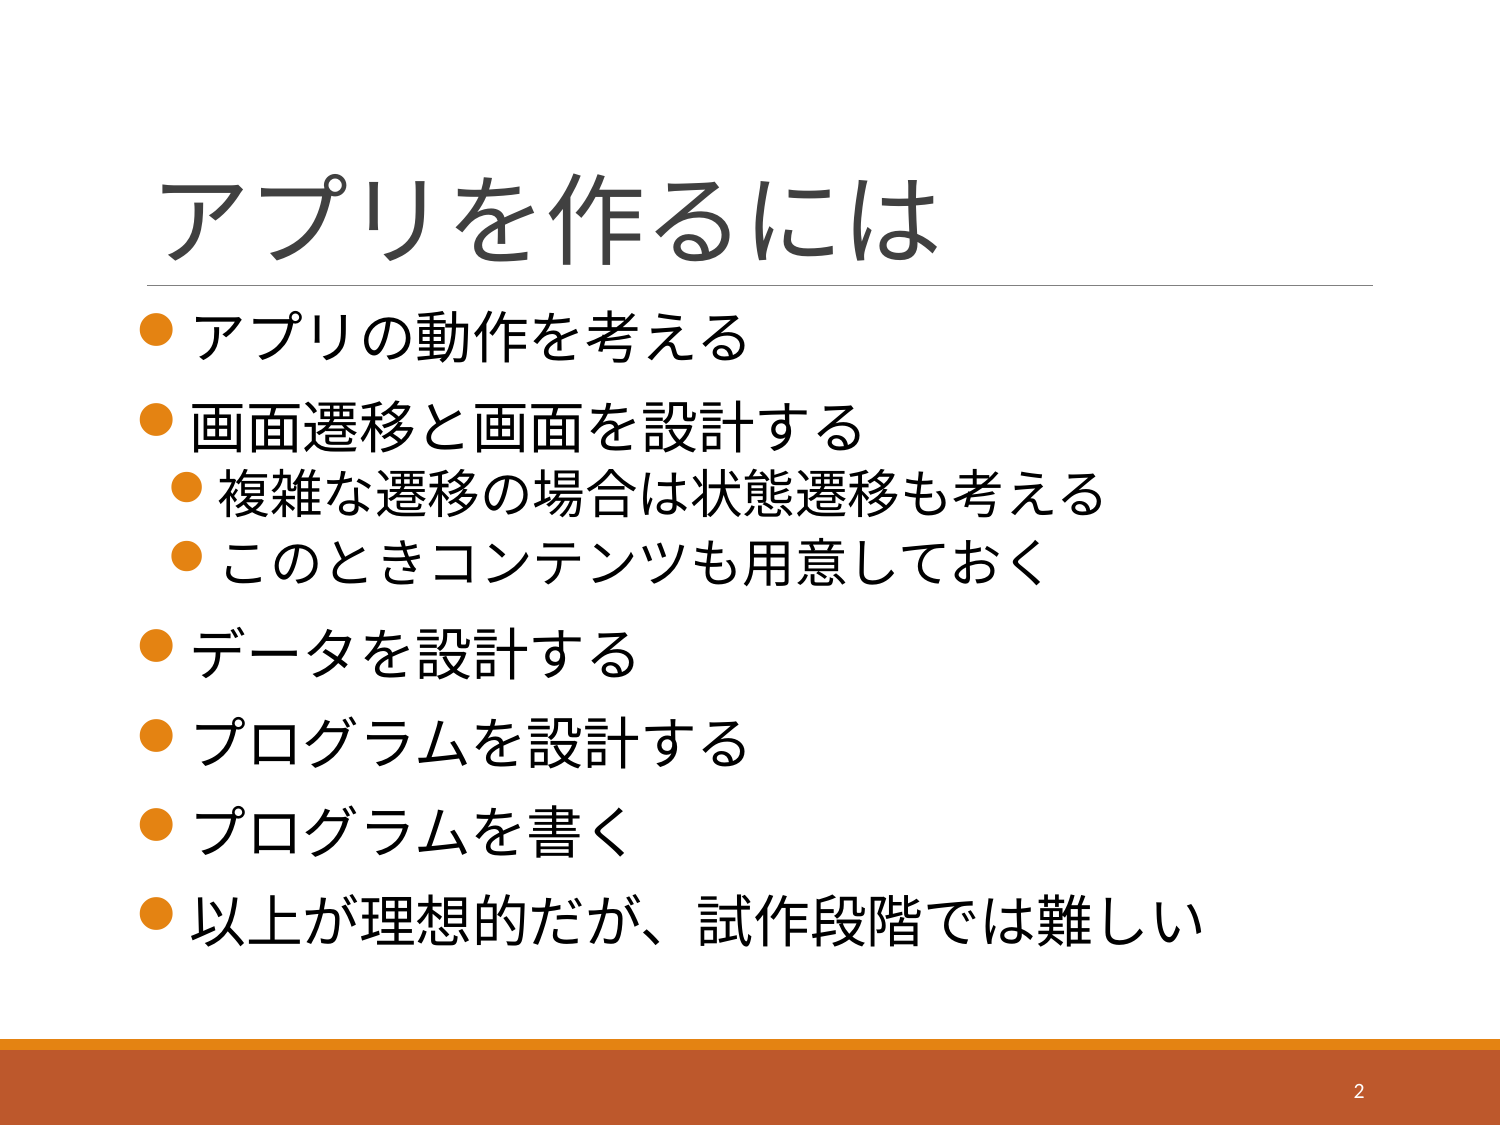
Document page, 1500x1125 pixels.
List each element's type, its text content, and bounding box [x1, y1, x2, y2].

title アプリを作るには [135, 47, 1373, 285]
list アプリの動作を考える 画面遷移と画面を設計する 複雑な遷移の場合は状態遷移も考える このときコンテンツも用意しておく データを設計する プログラムを設計する プログラムを書く 以上が理想的だが、試作段階では難しい [135, 302, 1373, 963]
slide_number 2 [1218, 1059, 1380, 1120]
